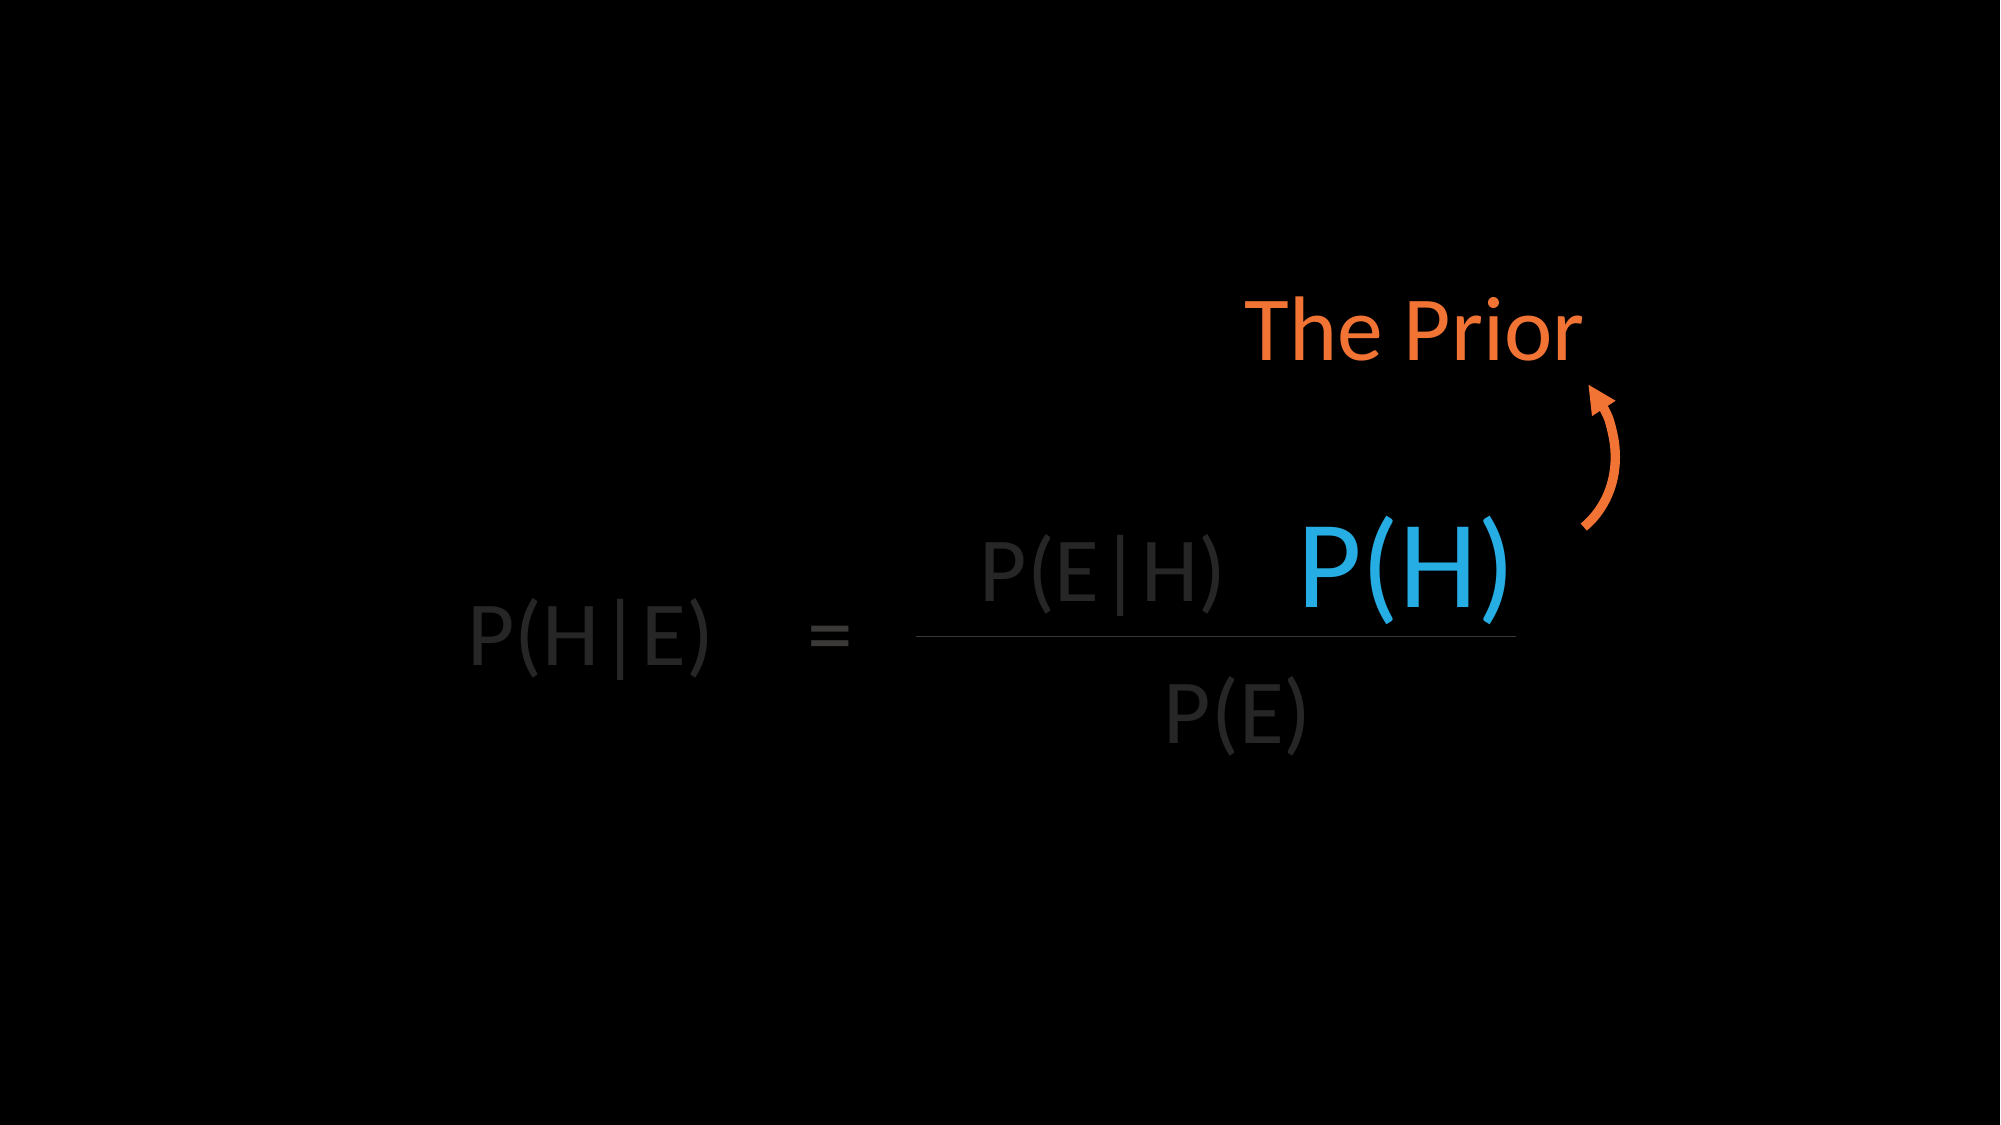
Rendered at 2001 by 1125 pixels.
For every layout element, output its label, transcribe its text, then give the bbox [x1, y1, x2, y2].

text_box [1515, 384, 1616, 528]
text_box The Prior [1229, 261, 1600, 387]
text_box P(H|E) [452, 565, 730, 691]
text_box P(H) [1282, 475, 1532, 640]
text_box = [792, 565, 868, 691]
text_box P(E) [1128, 644, 1327, 770]
text_box P(E|H) [965, 502, 1242, 628]
